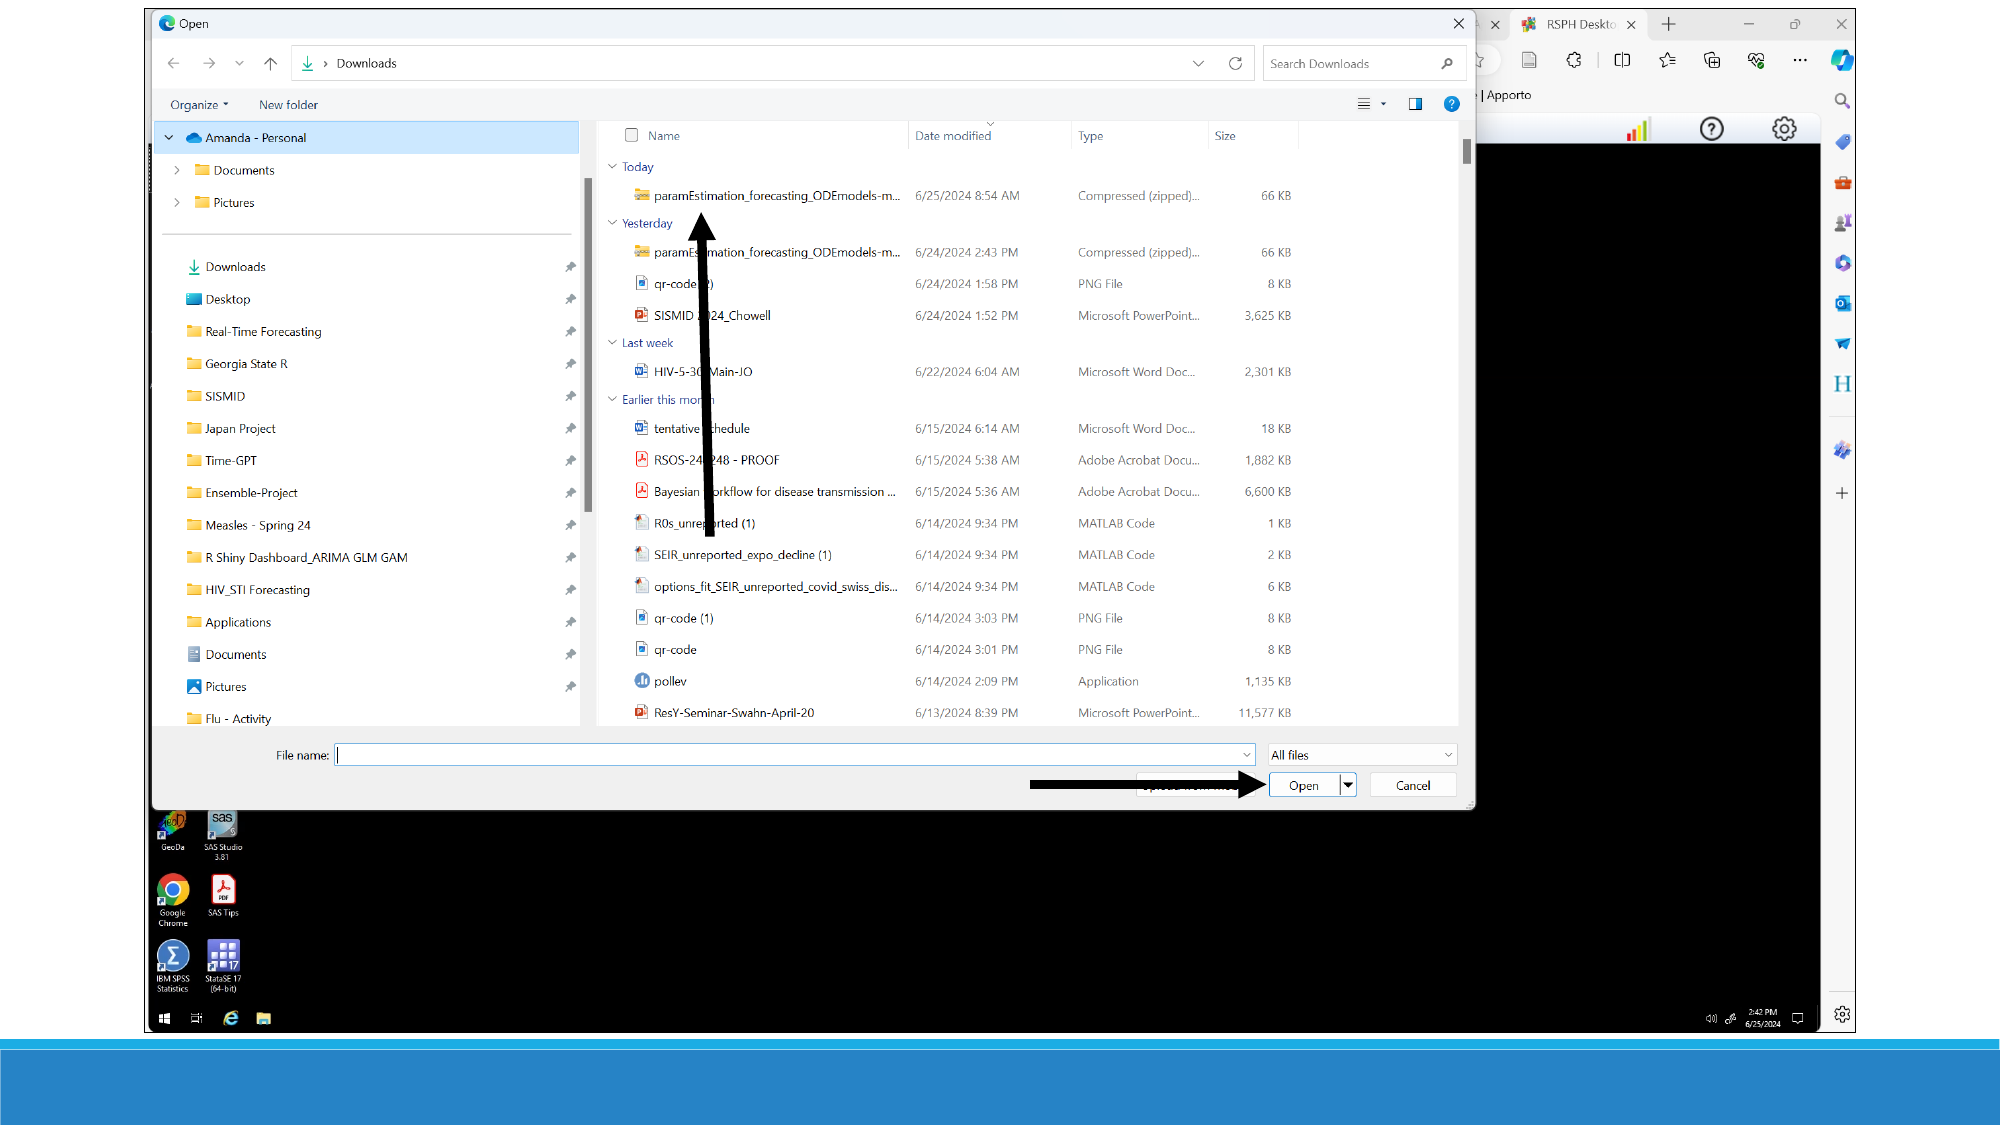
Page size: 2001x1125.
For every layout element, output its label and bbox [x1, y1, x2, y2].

picture [143, 8, 1857, 1033]
text_box [700, 211, 711, 538]
